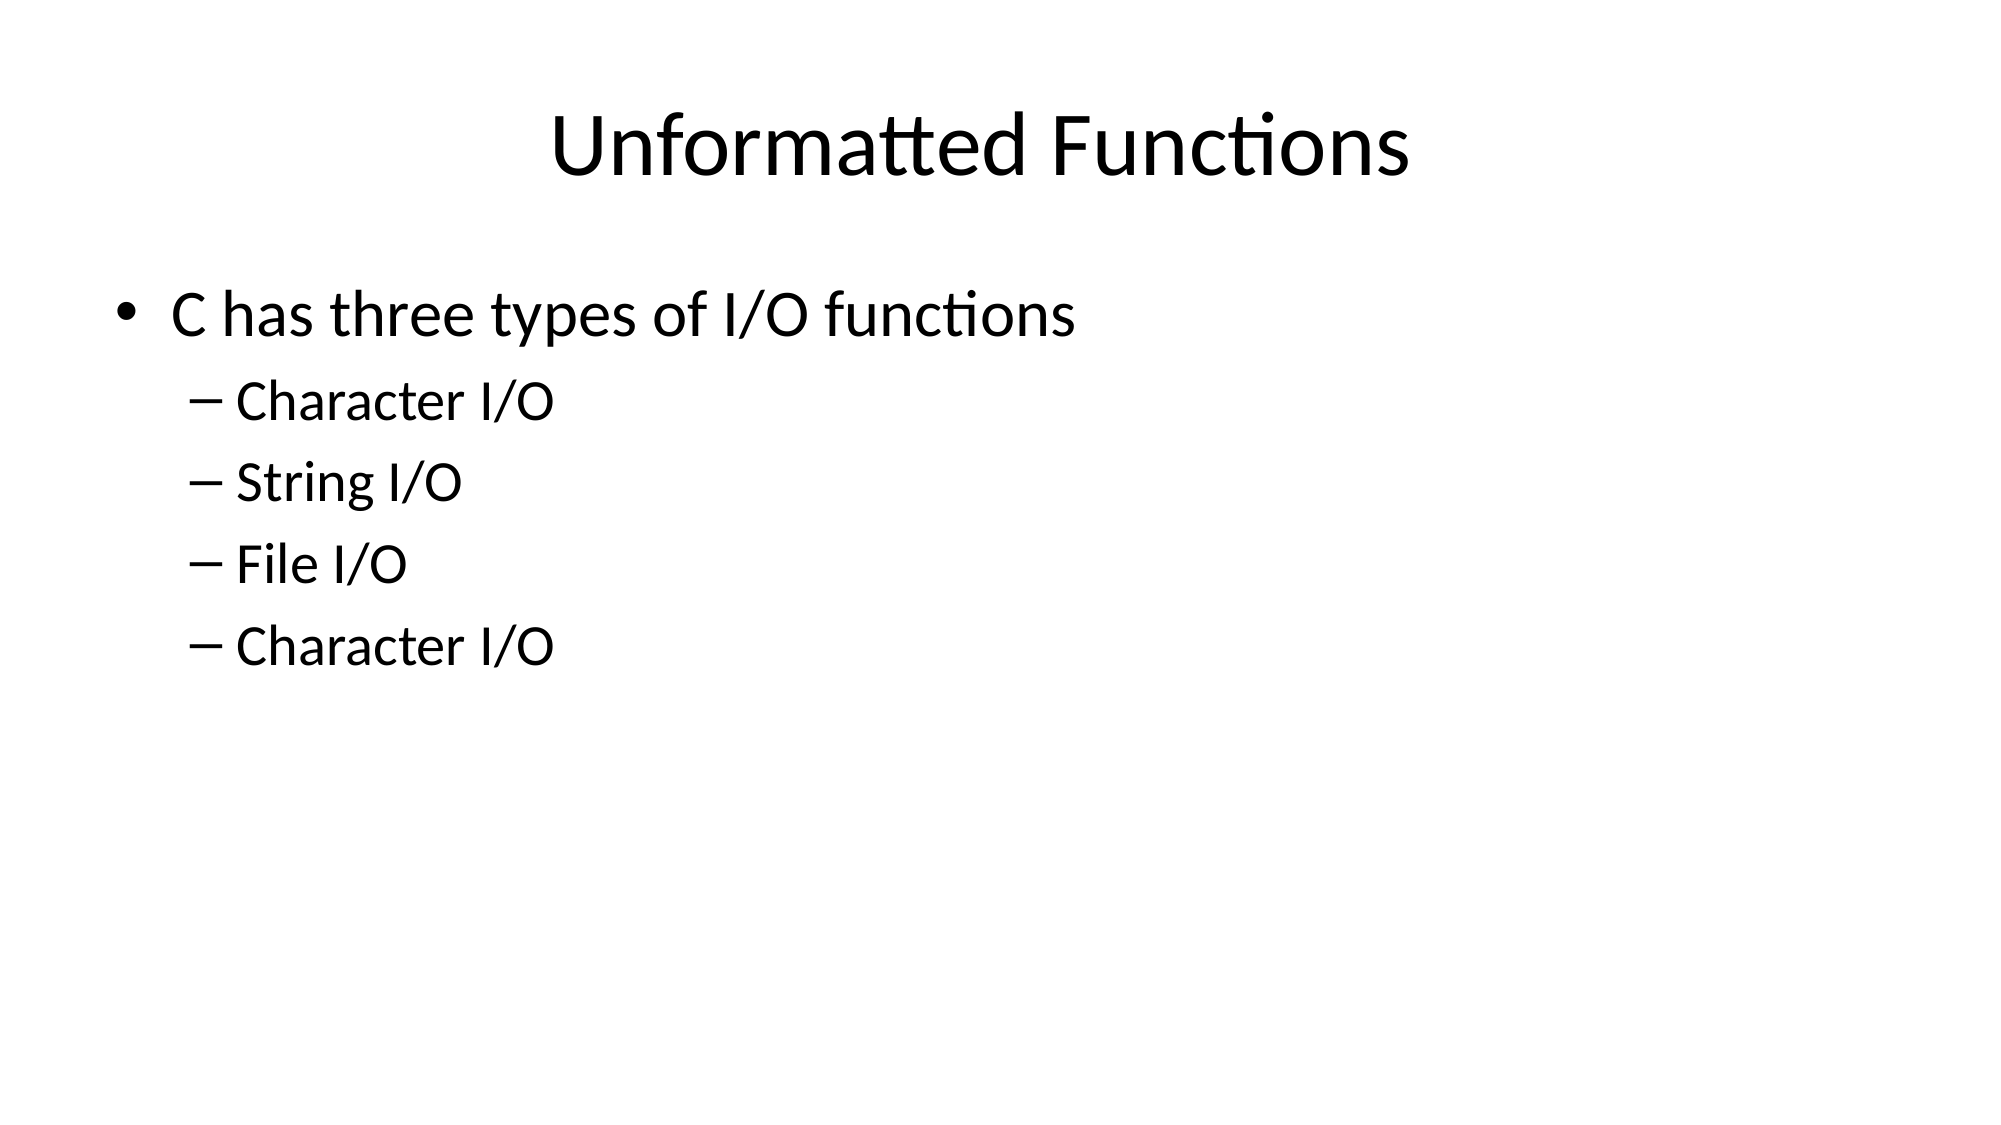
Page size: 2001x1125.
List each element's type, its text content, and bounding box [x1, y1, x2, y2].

list C has three types of I/O functions Character I/O String I/O File I/O Character I/O [99, 262, 1900, 1005]
title Unformatted Functions [99, 45, 1900, 233]
